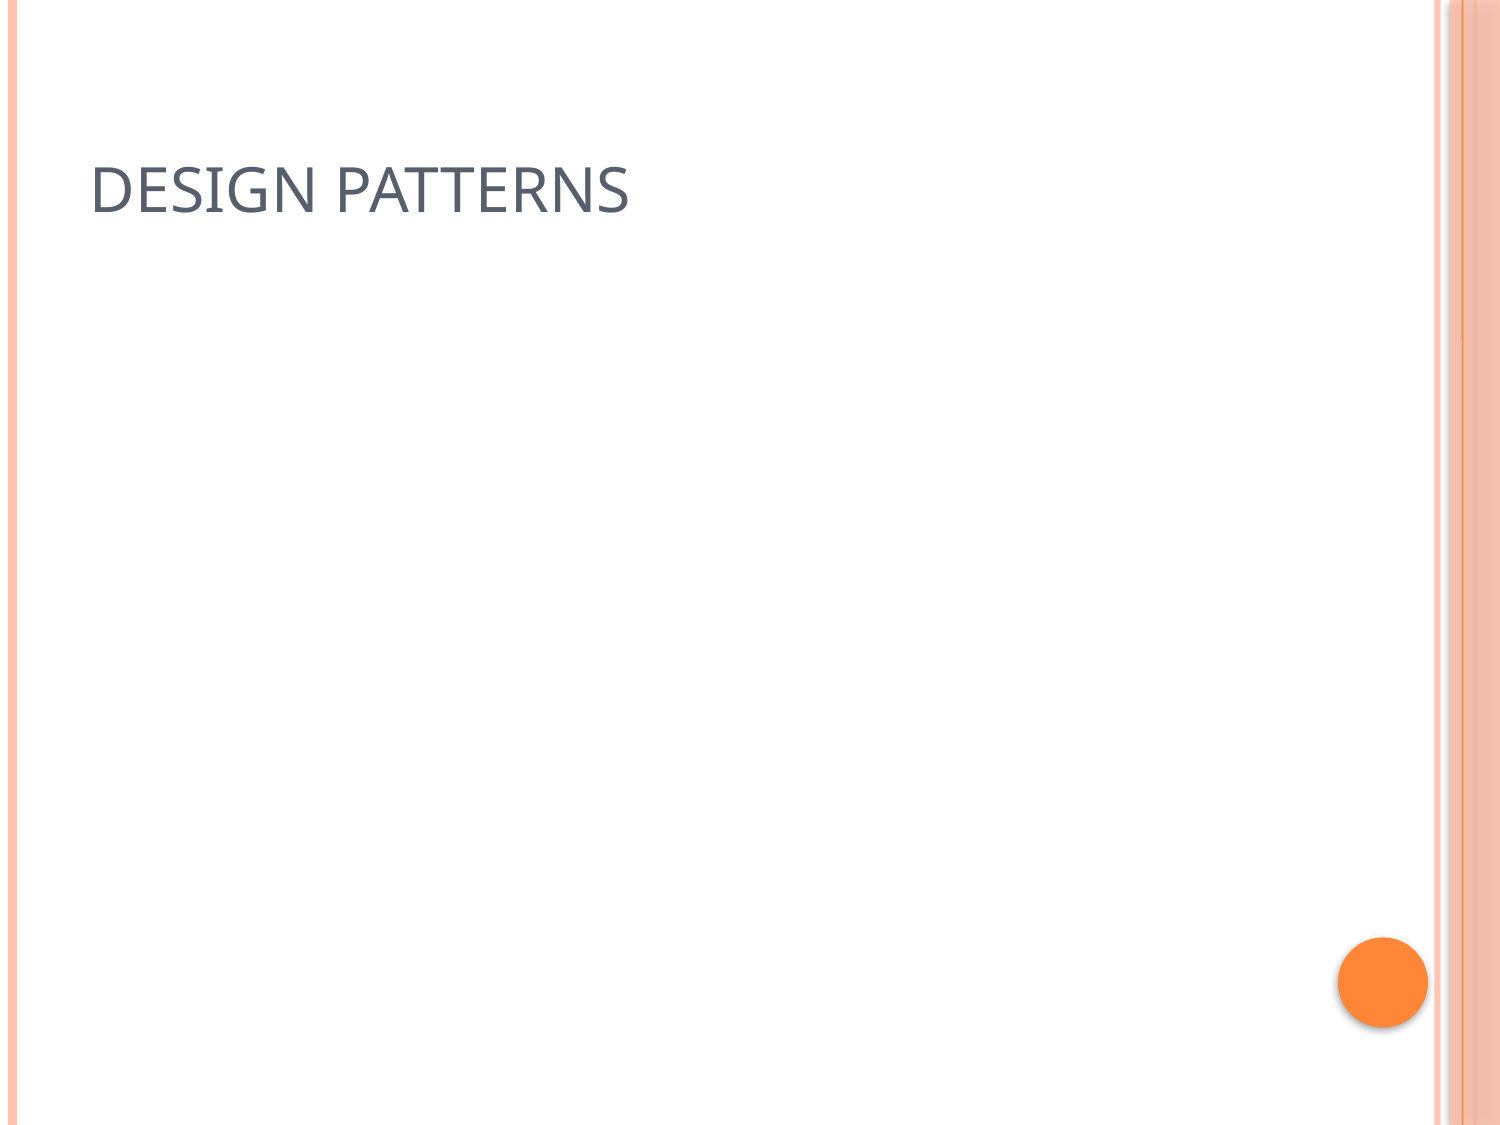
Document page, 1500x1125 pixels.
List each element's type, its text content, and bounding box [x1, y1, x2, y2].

title Design Patterns [75, 45, 1300, 233]
